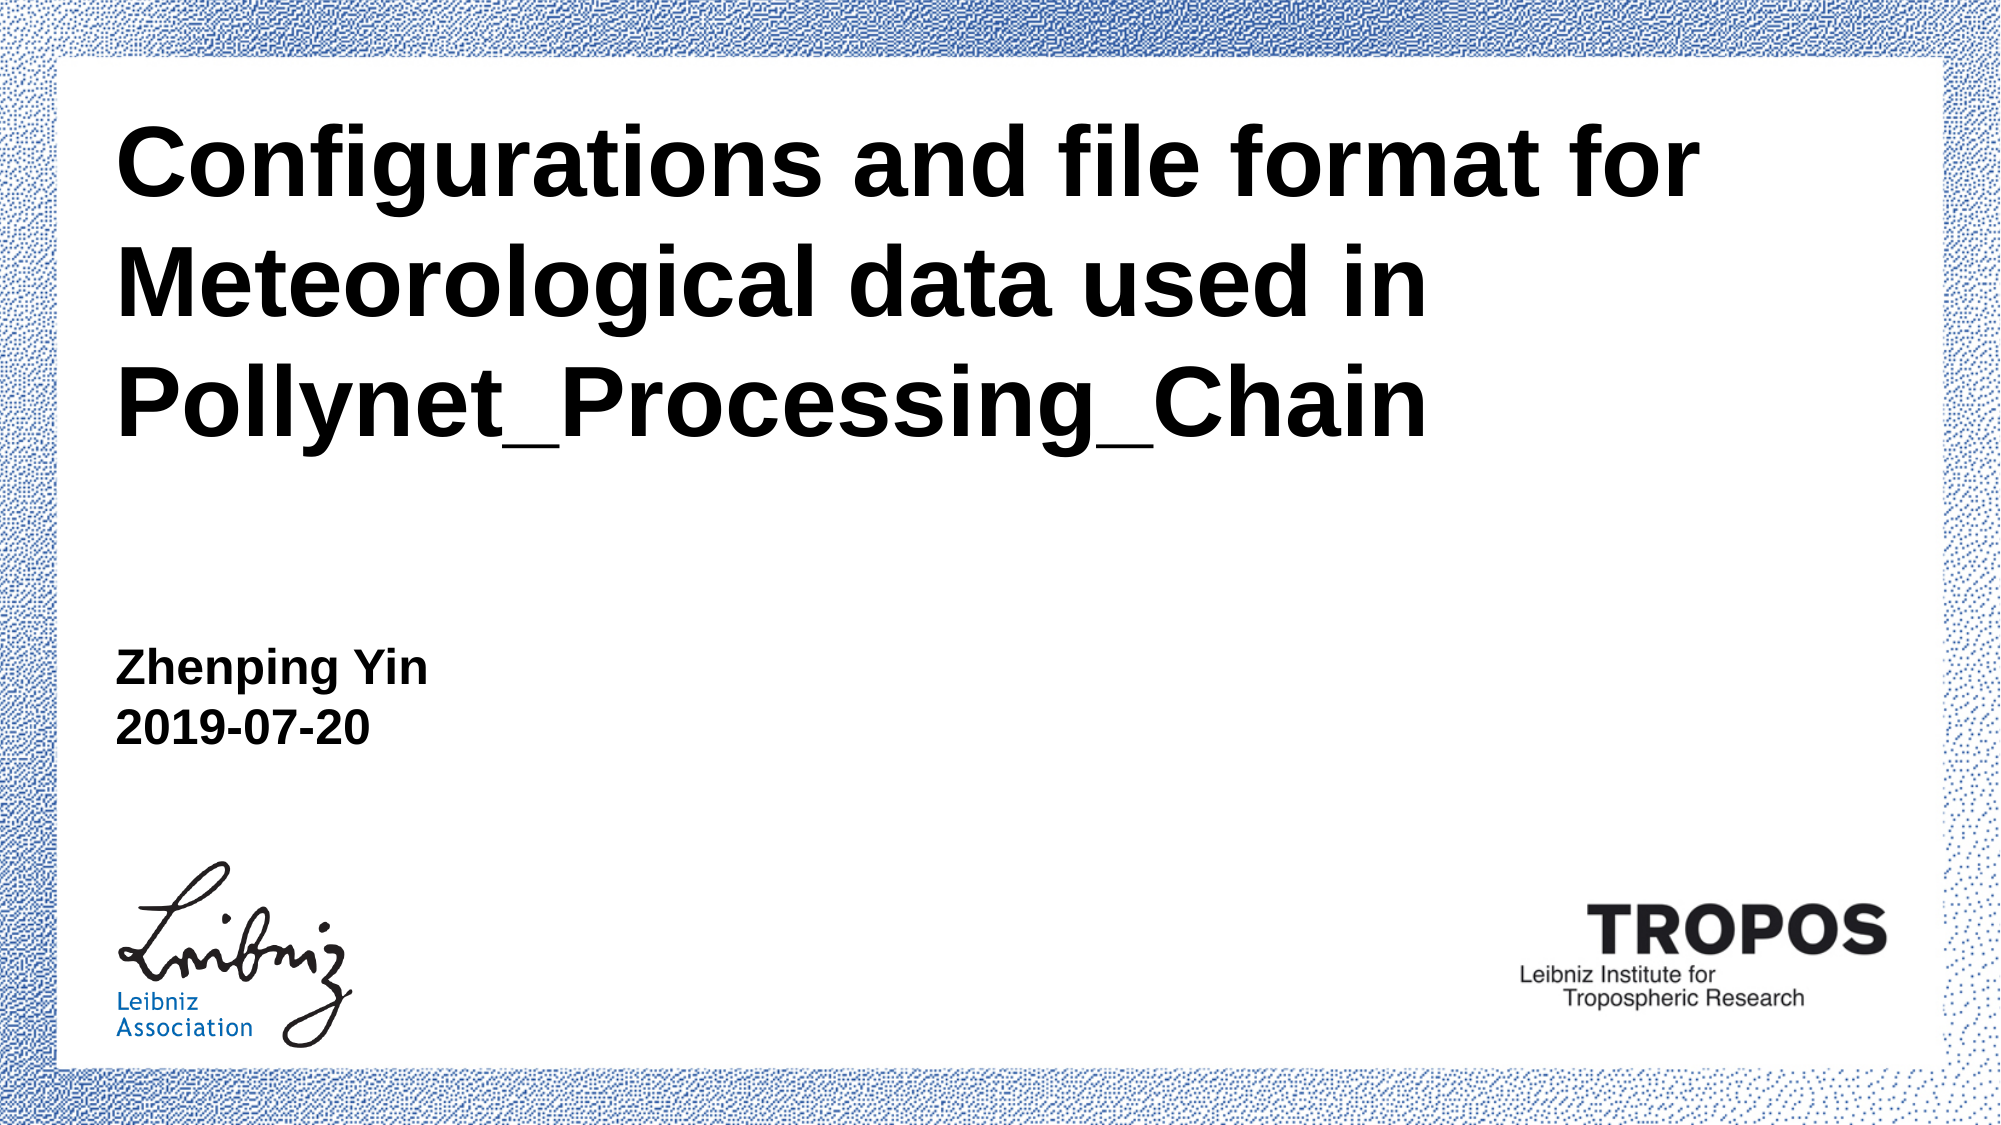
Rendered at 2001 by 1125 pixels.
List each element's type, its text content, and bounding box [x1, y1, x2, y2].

list Zhenping Yin 2019-07-20 [115, 635, 1885, 835]
picture [0, 0, 2001, 1125]
title Configurations and file format for Meteorological data used in Pollynet_Processing_Chain [115, 96, 1885, 566]
